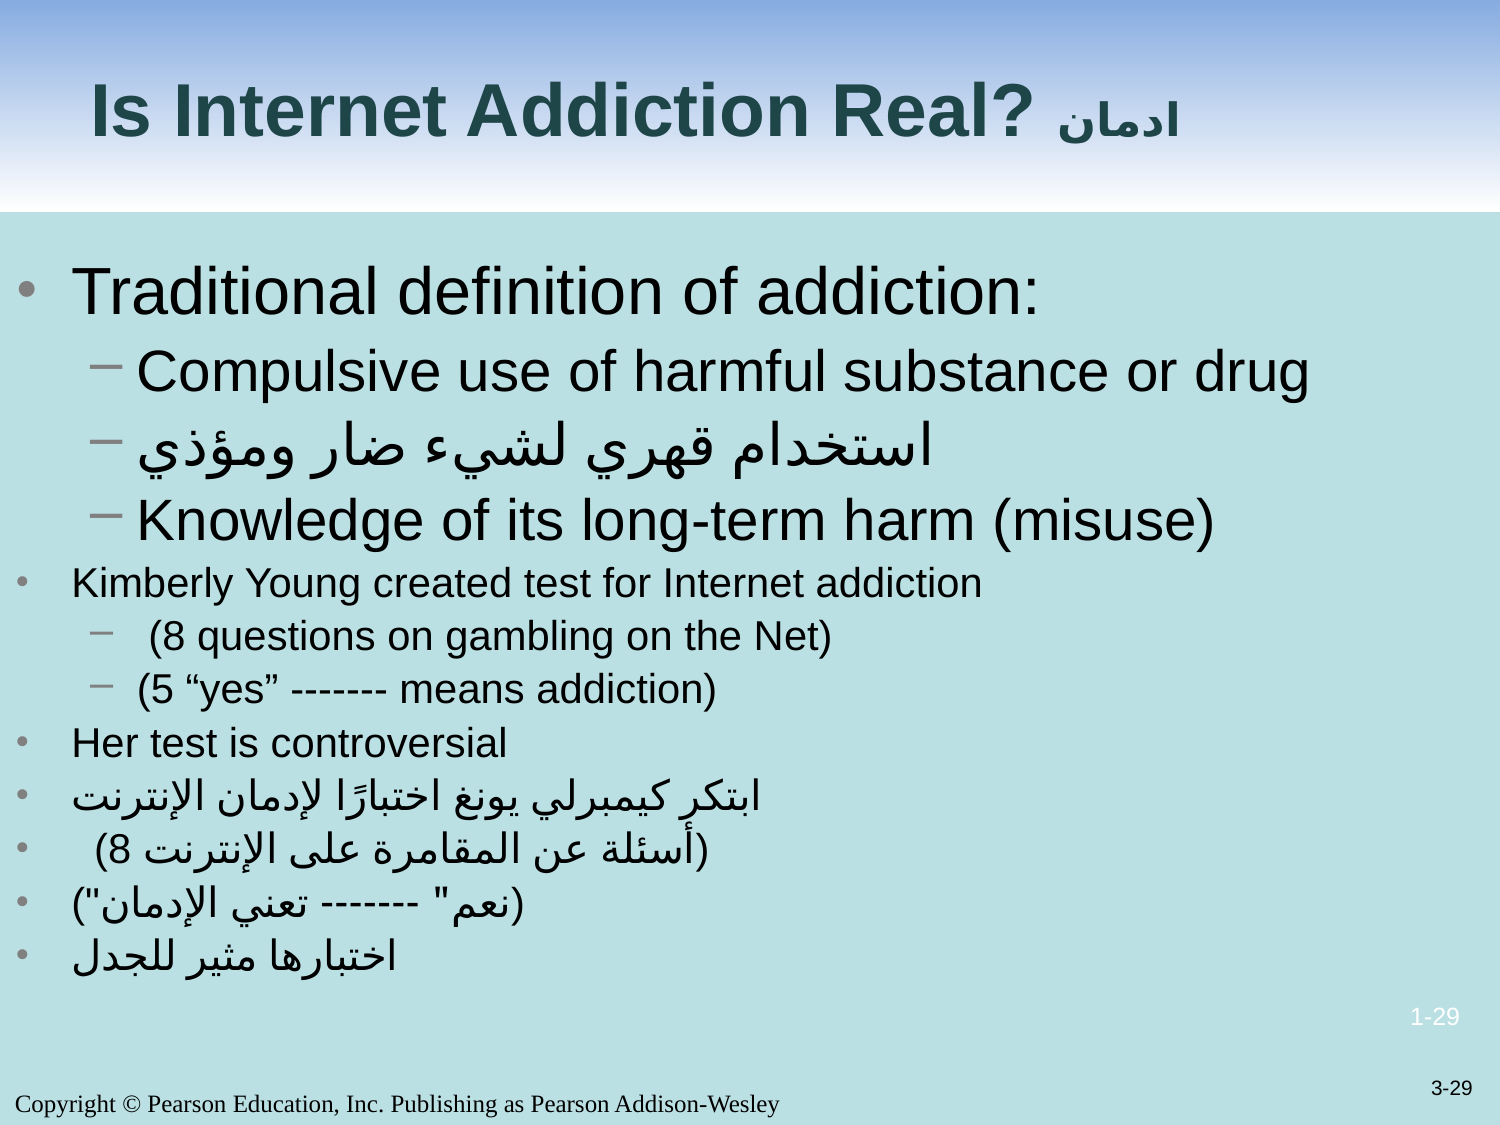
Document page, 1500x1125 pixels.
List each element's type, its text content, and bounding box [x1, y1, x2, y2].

list Traditional definition of addiction: Compulsive use of harmful substance or drug استخدام قهري لشيء ضار ومؤذي Knowledge of its long-term harm (misuse) Kimberly Young created test for Internet addiction (8 questions on gambling on the Net) (5 “yes” ------- means addiction) Her test is controversial ابتكر كيمبرلي يونغ اختبارًا لإدمان الإنترنت (8 أسئلة عن المقامرة على الإنترنت) ("نعم" ------- تعني الإدمان) اختبارها مثير للجدل [0, 249, 1488, 1087]
title Is Internet Addiction Real? ادمان [75, 12, 1438, 200]
slide_number 3-29 [1175, 1049, 1488, 1125]
